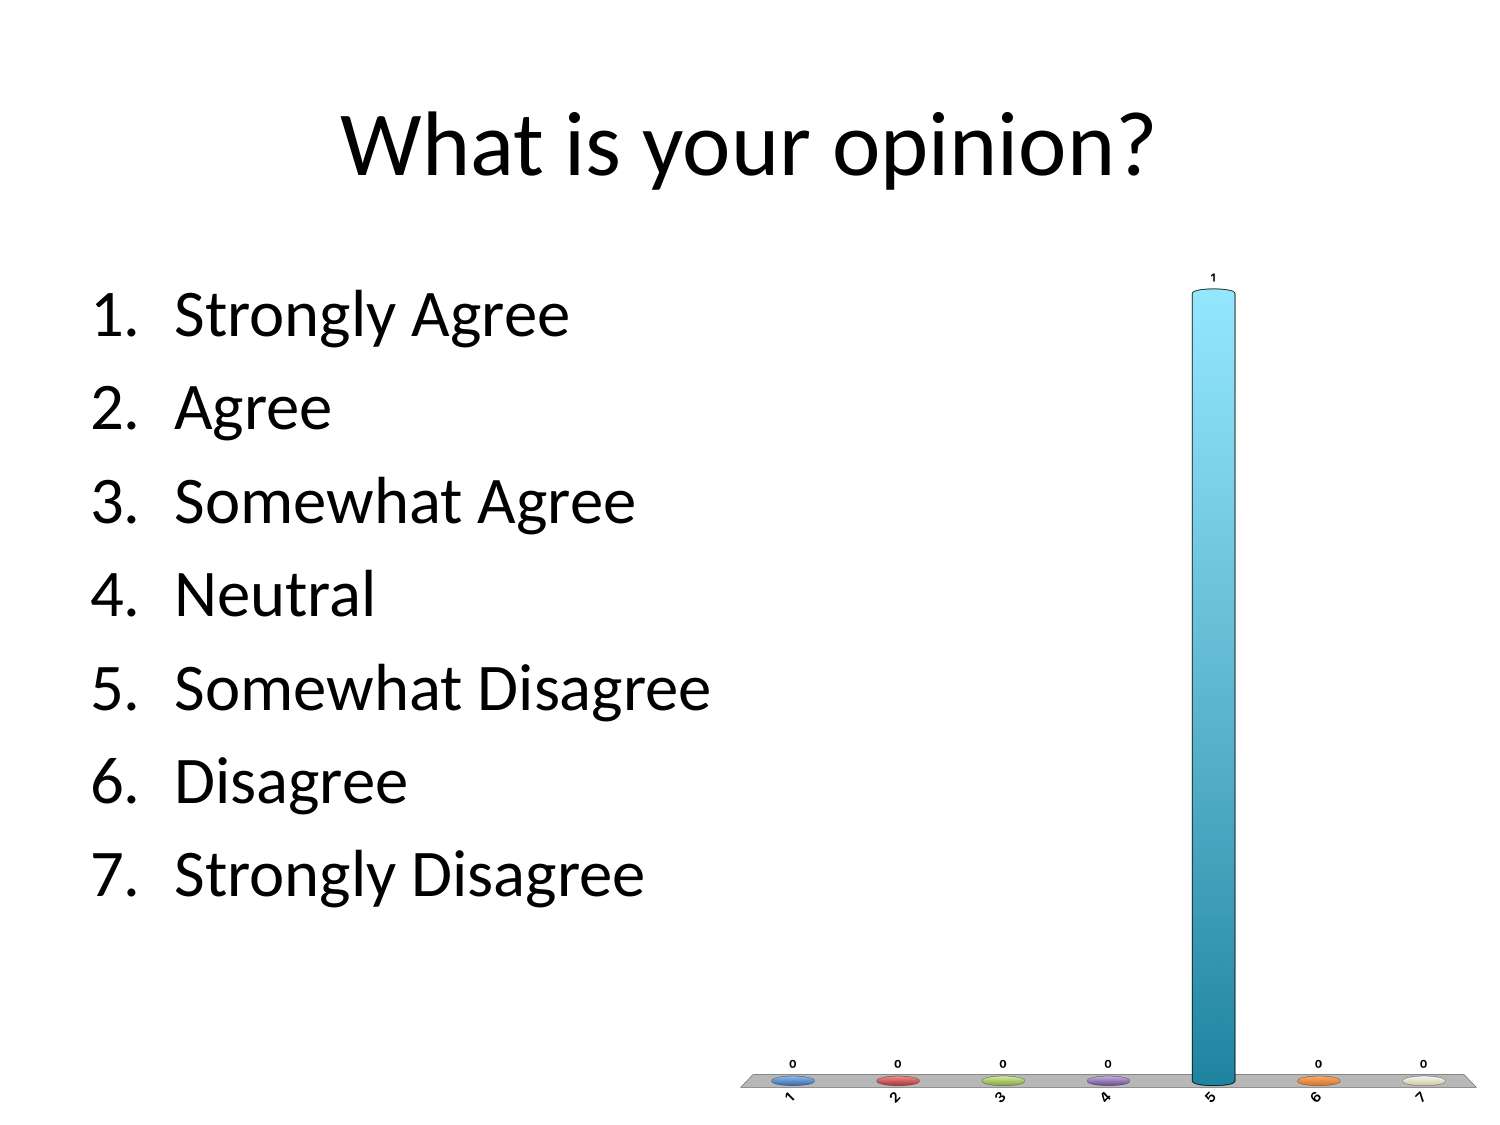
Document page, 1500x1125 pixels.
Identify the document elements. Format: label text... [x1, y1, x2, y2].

list Strongly Agree Agree Somewhat Agree Neutral Somewhat Disagree Disagree Strongly Disagree [75, 262, 737, 1005]
picture [739, 262, 1490, 1107]
title What is your opinion? [75, 45, 1425, 233]
